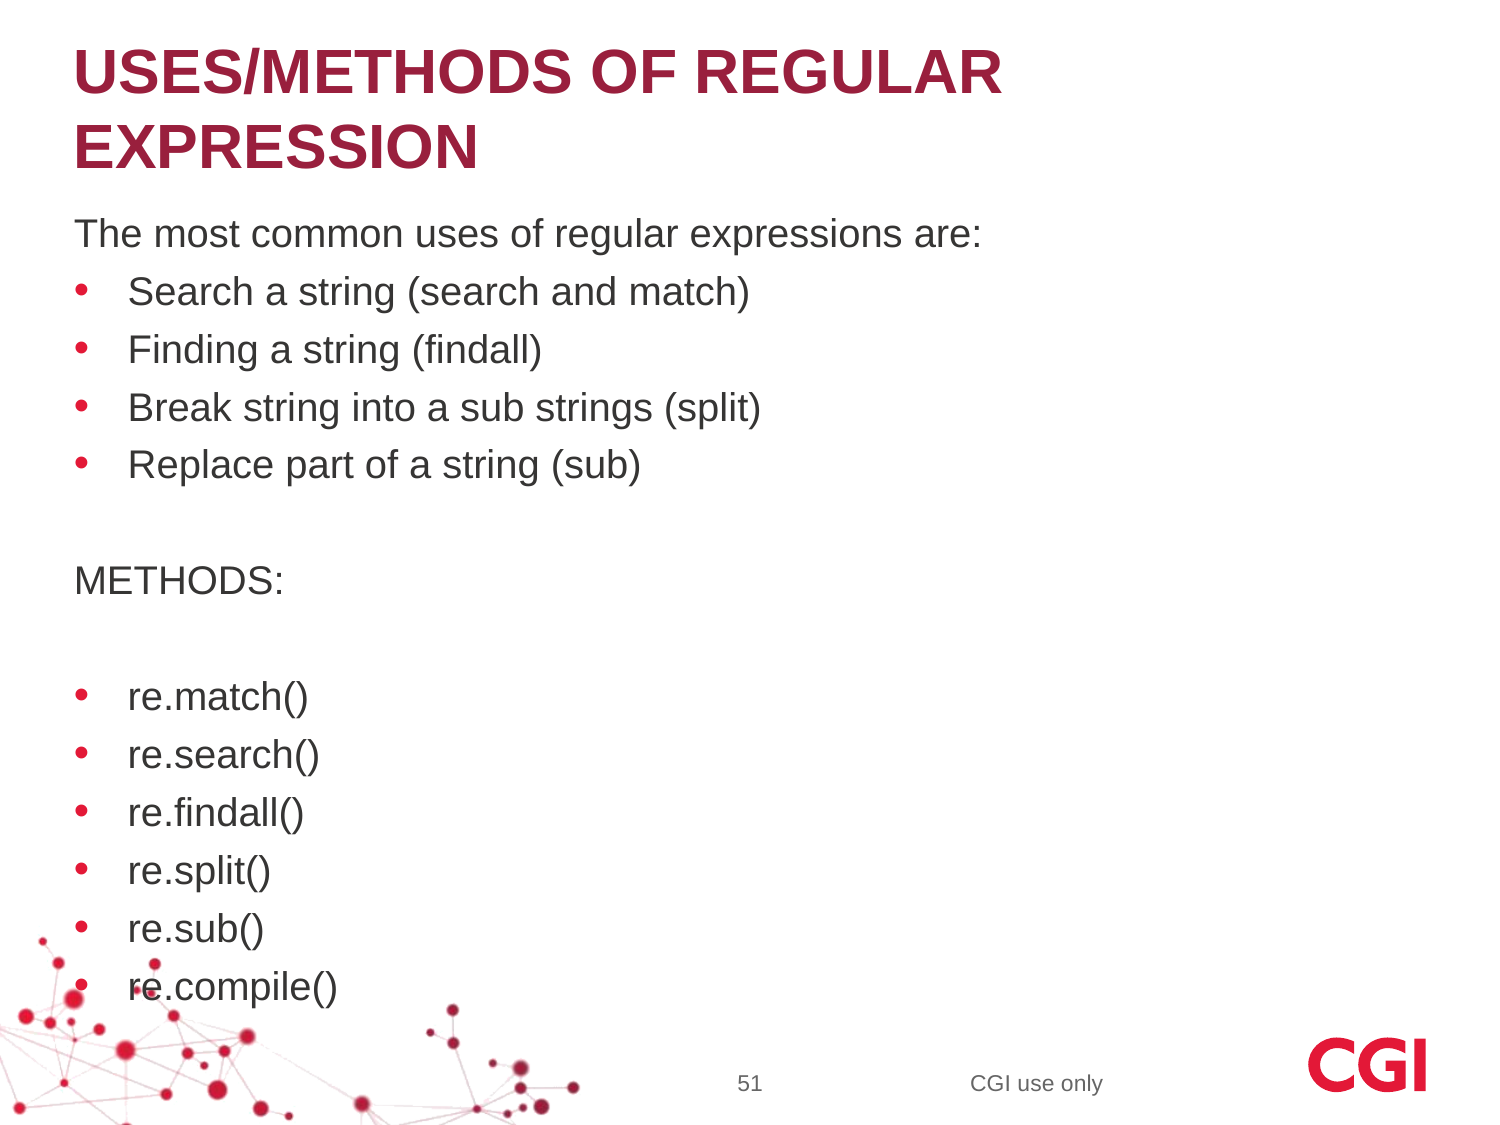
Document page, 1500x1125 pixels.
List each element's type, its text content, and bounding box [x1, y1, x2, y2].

slide_number 51 [686, 1068, 814, 1109]
title USES/METHODS OF REGULAR EXPRESSION [73, 30, 1425, 182]
picture [0, 908, 623, 1125]
list The most common uses of regular expressions are: Search a string (search and match) Finding a string (findall) Break string into a sub strings (split) Replace part of a string (sub) METHODS: re.match() re.search() re.findall() re.split() re.sub() re.compile() [73, 207, 1428, 1010]
